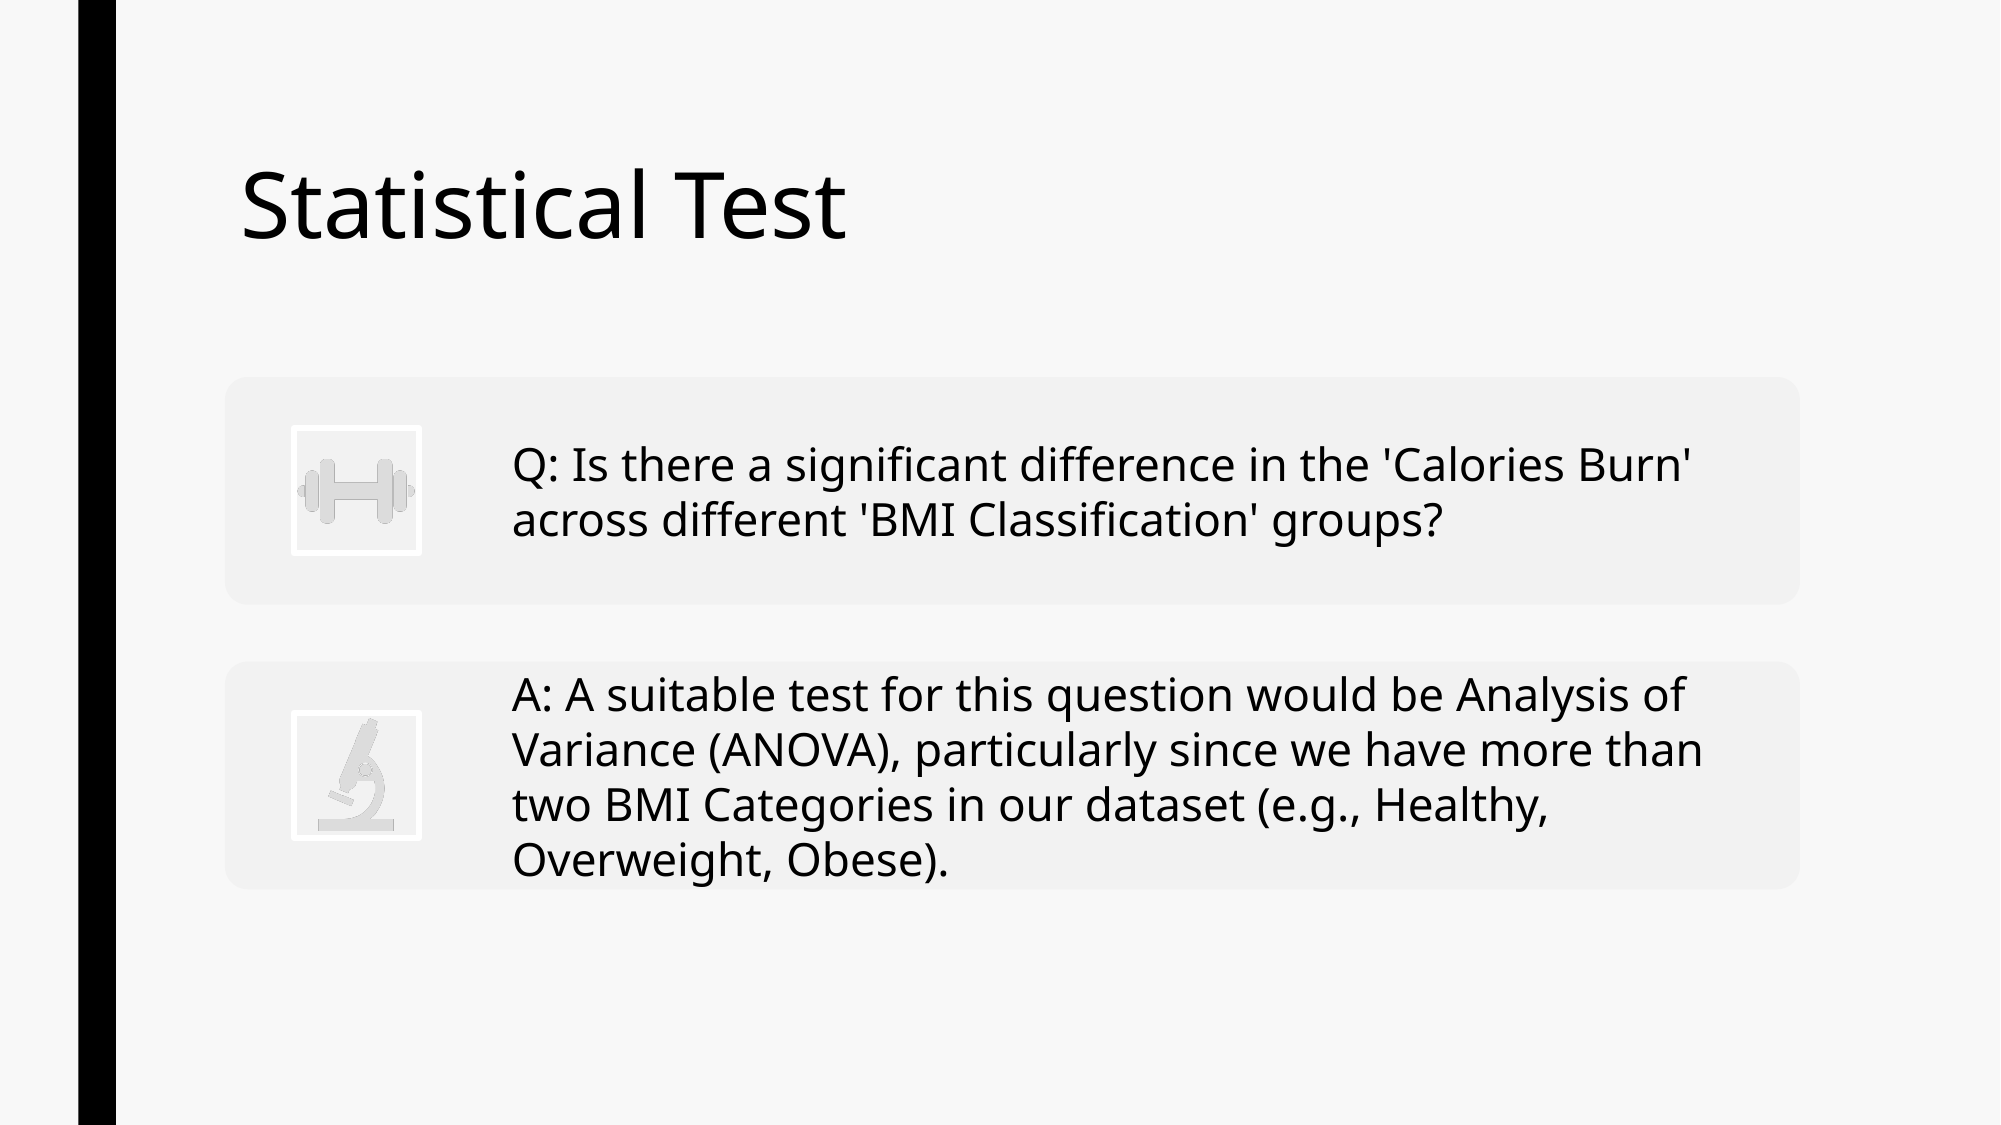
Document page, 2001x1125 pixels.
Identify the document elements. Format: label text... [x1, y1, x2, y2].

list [224, 253, 1800, 1013]
title Statistical Test [225, 152, 1800, 253]
